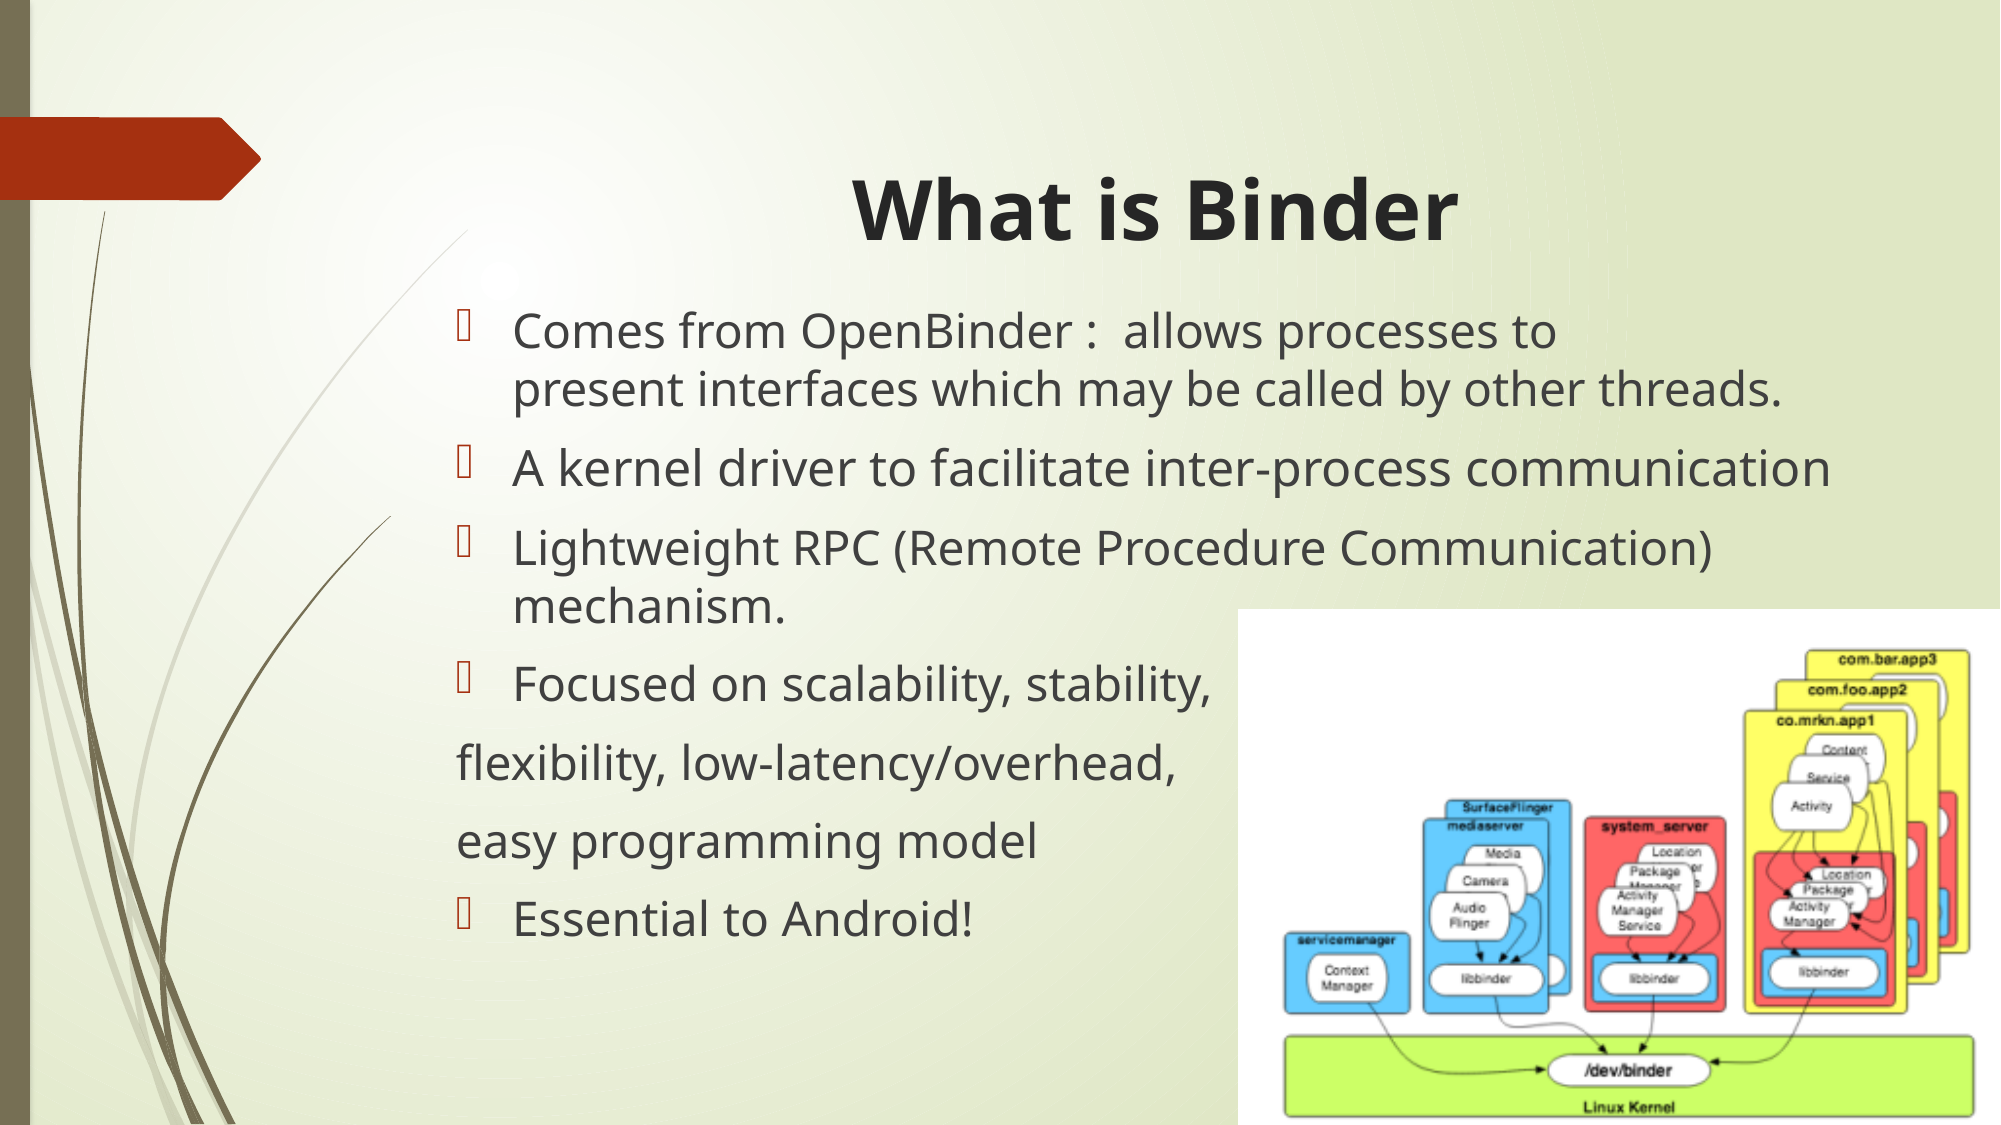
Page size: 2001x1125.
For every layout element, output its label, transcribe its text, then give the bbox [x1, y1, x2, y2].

title What is Binder [425, 102, 1888, 313]
list Comes from OpenBinder : allows processes to present interfaces which may be called by other threads. A kernel driver to facilitate inter-process communication Lightweight RPC (Remote Procedure Communication) mechanism. Focused on scalability, stability, flexibility, low-latency/overhead, easy programming model Essential to Android! [440, 293, 1888, 995]
picture [1238, 609, 2000, 1125]
